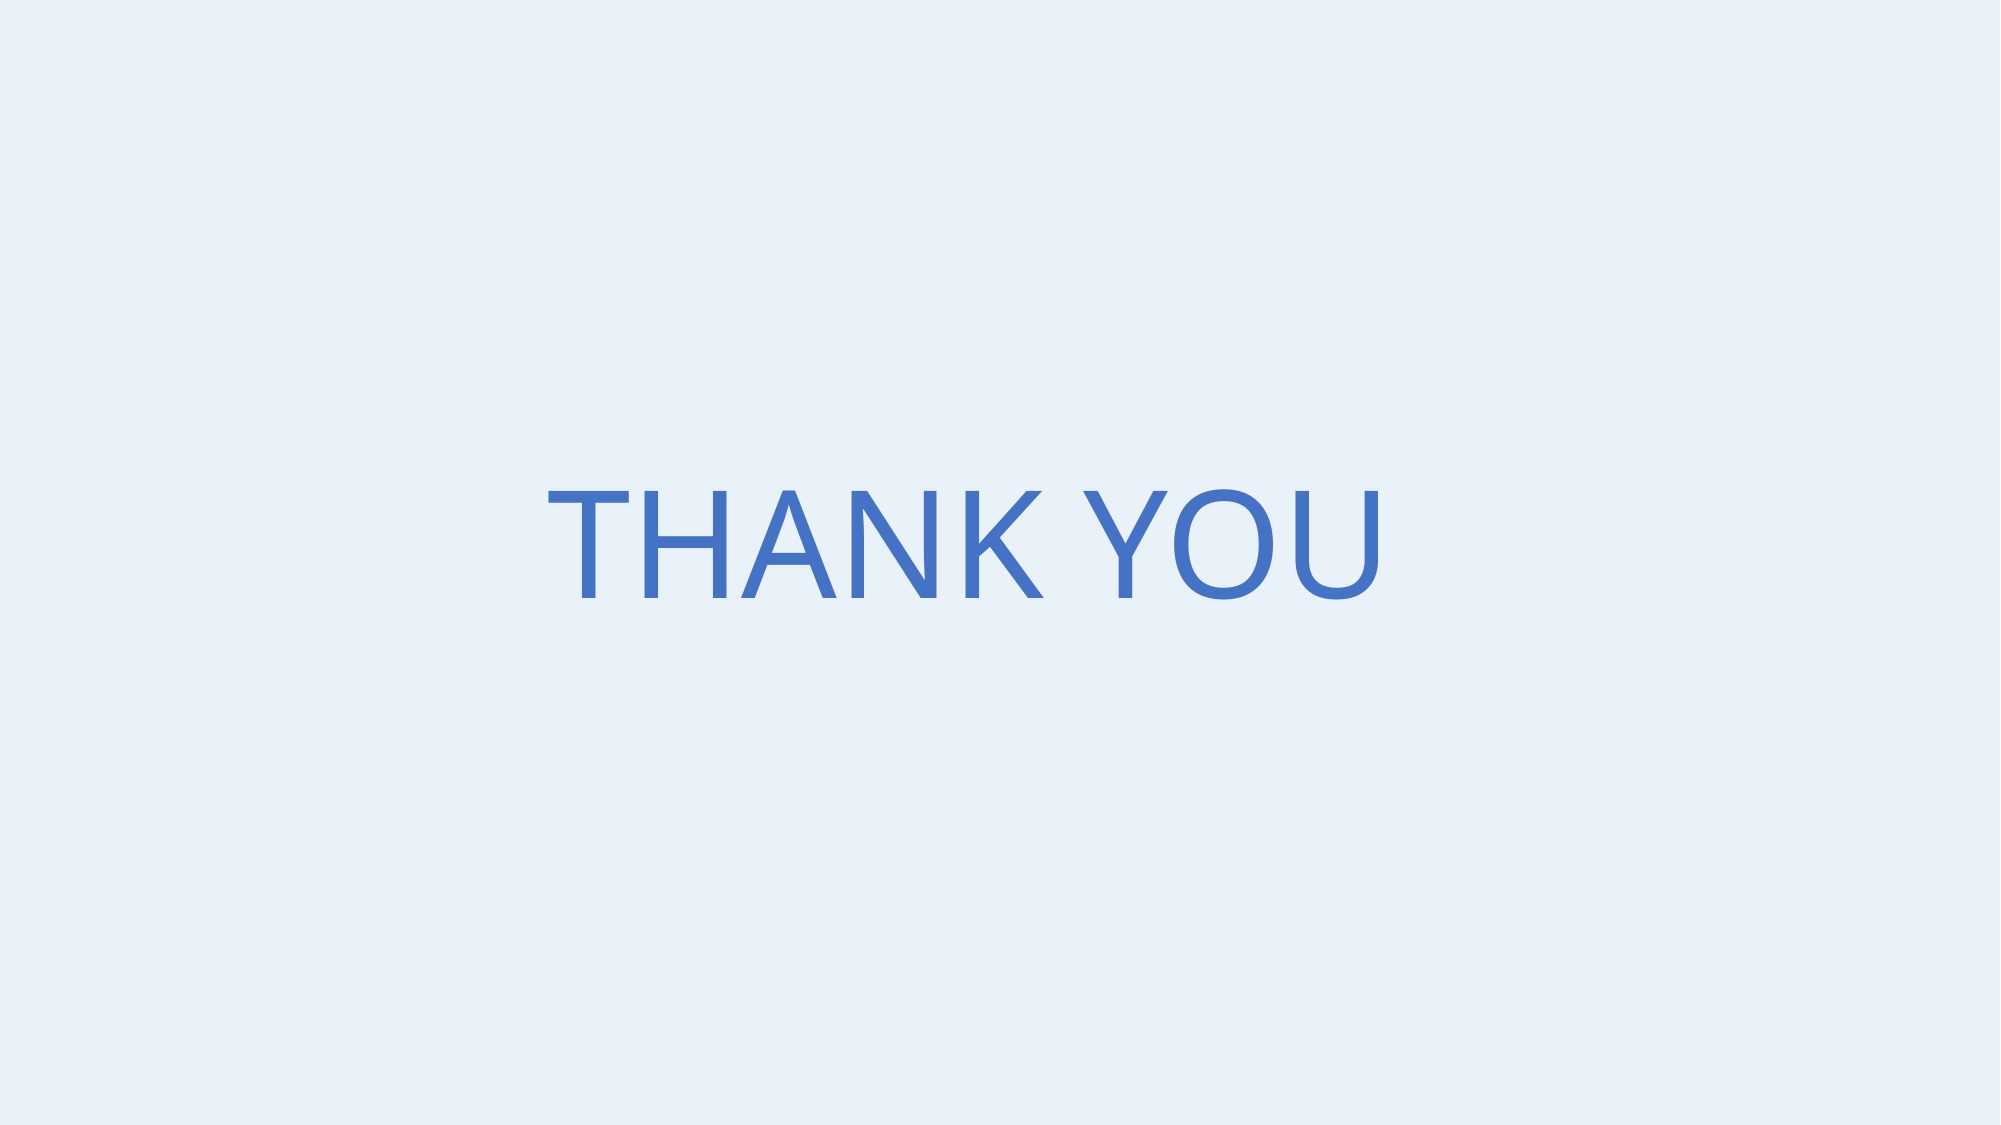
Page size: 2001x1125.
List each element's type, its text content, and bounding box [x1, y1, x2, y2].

text_box THANK YOU [532, 440, 1408, 636]
